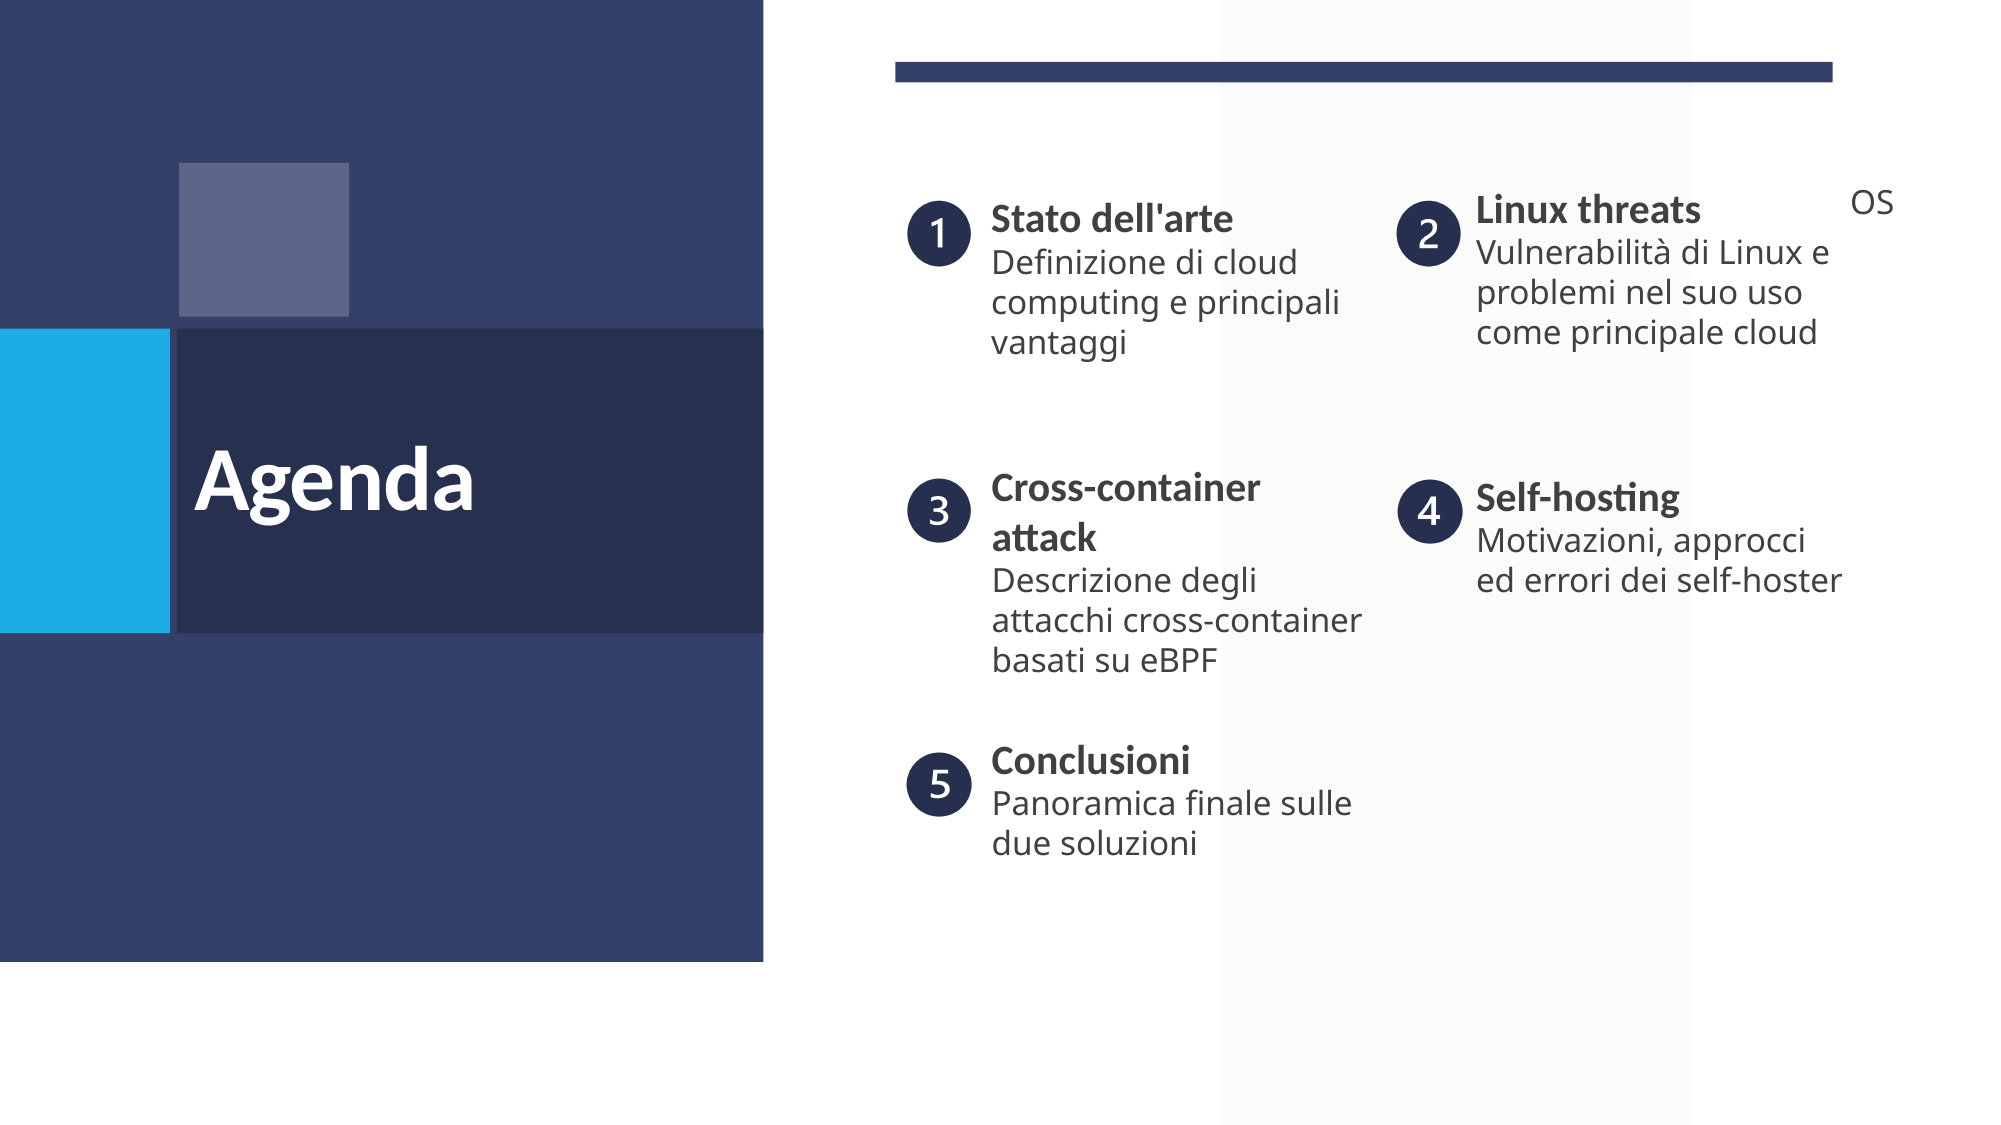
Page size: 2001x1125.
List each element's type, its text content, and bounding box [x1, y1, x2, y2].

text_box Cross-container attack Descrizione degli attacchi cross-container basati su eBPF [991, 443, 1750, 696]
text_box Linux threats Vulnerabilità di Linux e problemi nel suo uso come principale cloud OS [1476, 158, 2000, 374]
picture [898, 744, 981, 826]
text_box Conclusioni Panoramica finale sulle due soluzioni [991, 689, 1740, 905]
picture [898, 192, 980, 275]
list Stato dell'arte Definizione di cloud computing e principali vantaggi [991, 168, 1739, 384]
title Agenda [179, 309, 723, 653]
text_box Self-hosting Motivazioni, approcci ed errori dei self-hoster [1476, 426, 2000, 642]
picture [898, 470, 980, 552]
picture [1388, 471, 1472, 552]
picture [1388, 192, 1469, 275]
